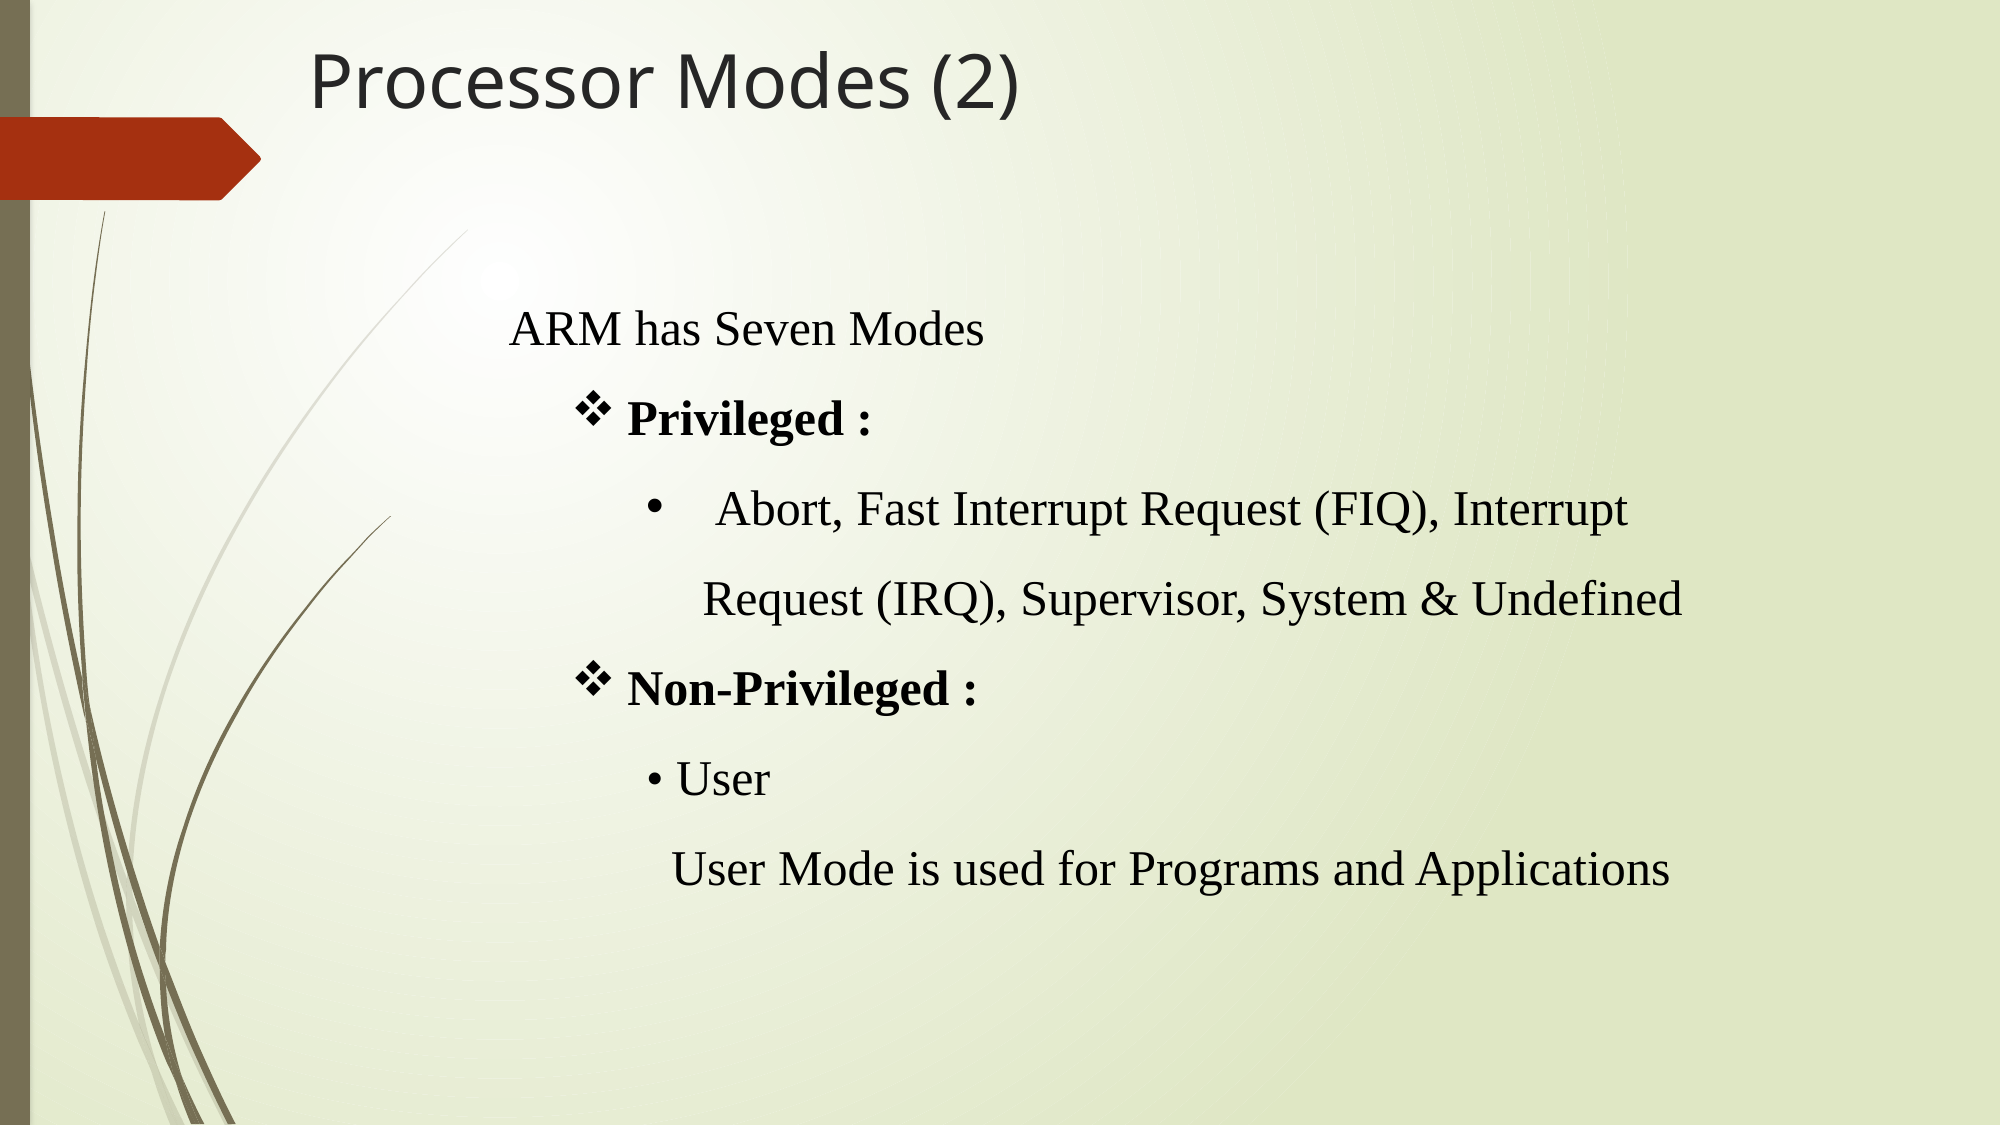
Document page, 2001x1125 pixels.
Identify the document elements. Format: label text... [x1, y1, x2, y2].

text_box ARM has Seven Modes Privileged : Abort, Fast Interrupt Request (FIQ), Interrupt Request (IRQ), Supervisor, System & Undefined Non-Privileged : • User User Mode is used for Programs and Applications [481, 257, 1807, 903]
title Processor Modes (2) [293, 25, 1113, 163]
